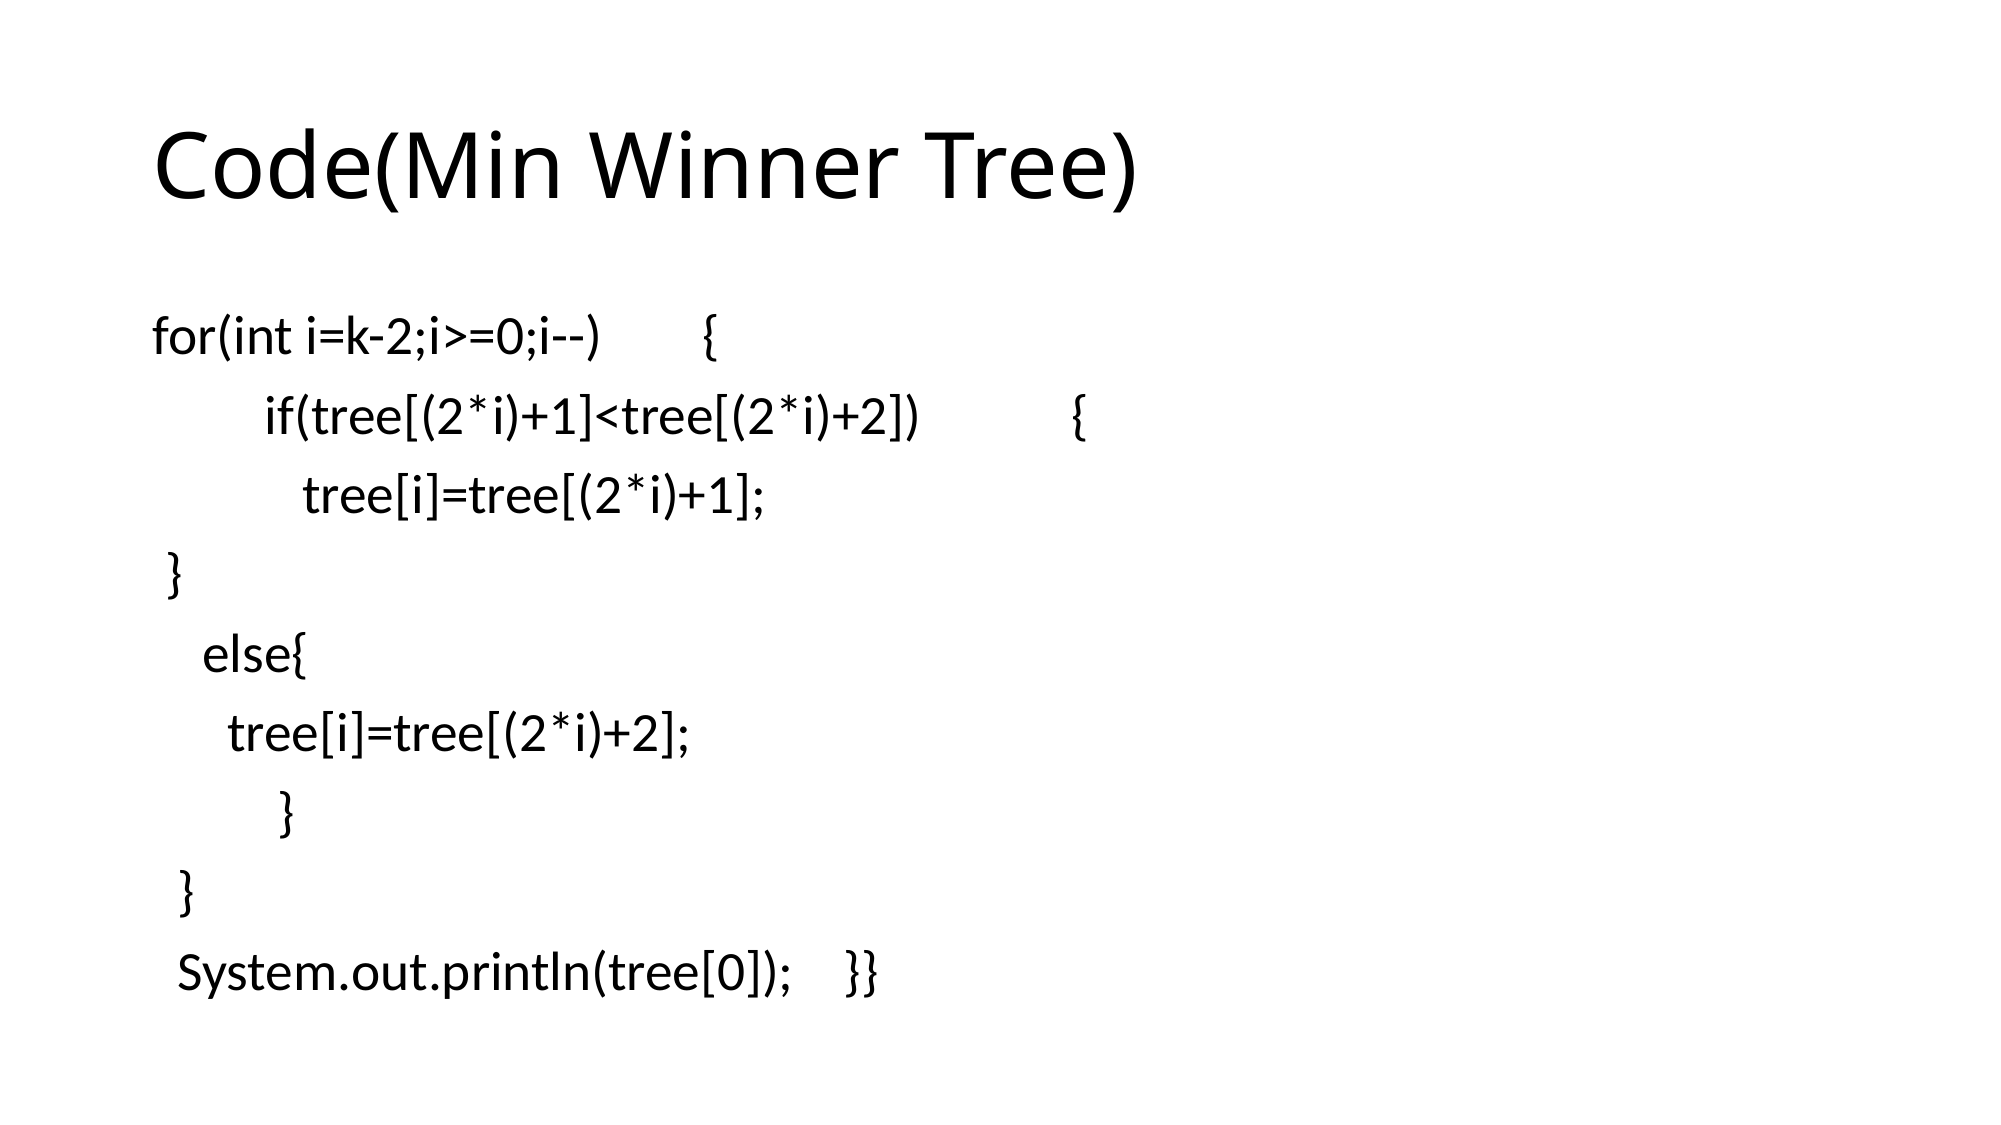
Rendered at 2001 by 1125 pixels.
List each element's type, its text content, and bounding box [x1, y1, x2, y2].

title Code(Min Winner Tree) [137, 59, 1863, 278]
list for(int i=k-2;i>=0;i--) { if(tree[(2*i)+1]<tree[(2*i)+2]) { tree[i]=tree[(2*i)+1]; } else{ tree[i]=tree[(2*i)+2]; } } System.out.println(tree[0]); }} [137, 299, 1863, 1014]
